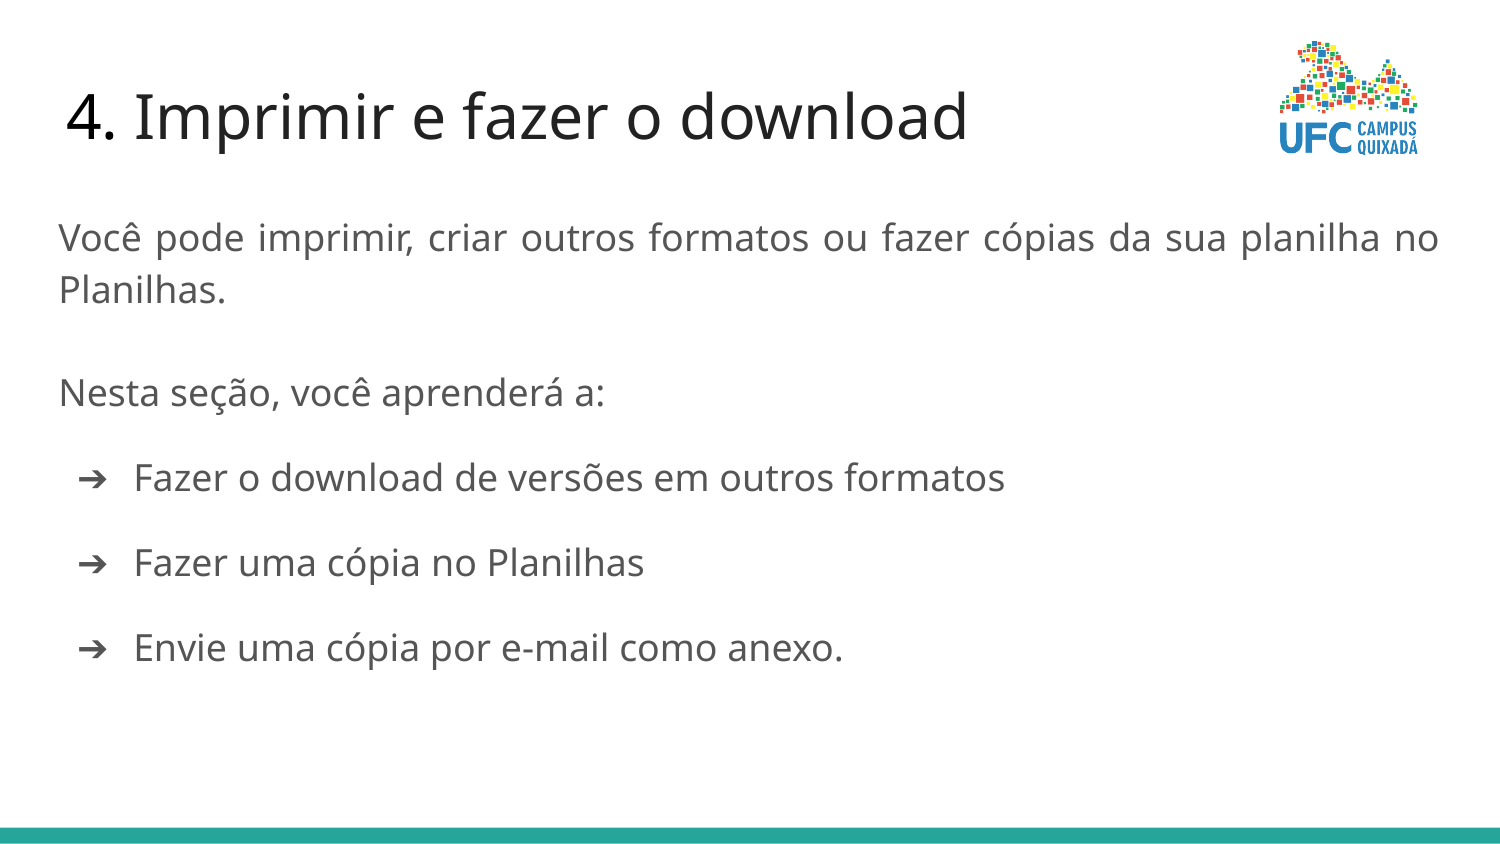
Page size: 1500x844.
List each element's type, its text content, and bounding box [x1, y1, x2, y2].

title 4. Imprimir e fazer o download [51, 61, 1449, 163]
list Você pode imprimir, criar outros formatos ou fazer cópias da sua planilha no Planilhas. Nesta seção, você aprenderá a: Fazer o download de versões em outros formatos Fazer uma cópia no Planilhas Envie uma cópia por e-mail como anexo. [43, 192, 1457, 801]
picture [1236, 19, 1456, 175]
